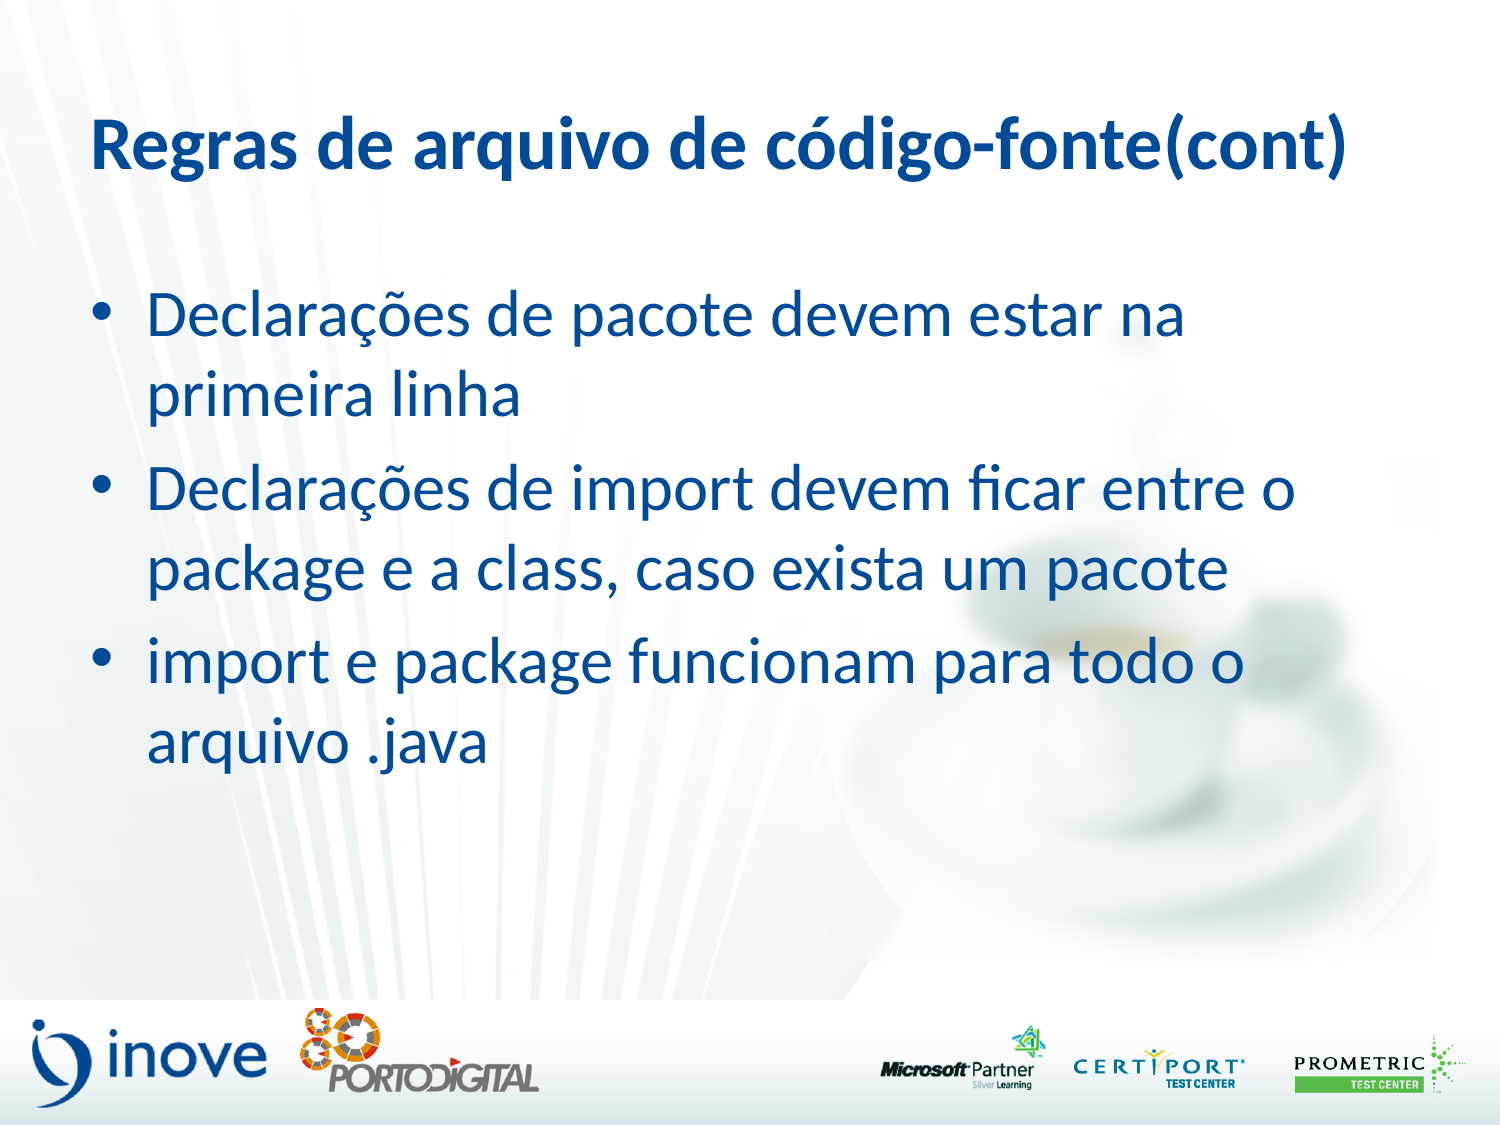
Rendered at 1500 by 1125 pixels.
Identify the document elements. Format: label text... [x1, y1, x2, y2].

list Declarações de pacote devem estar na primeira linha Declarações de import devem ficar entre o package e a class, caso exista um pacote import e package funcionam para todo o arquivo .java [75, 262, 1425, 1005]
picture [0, 0, 1500, 1125]
title Regras de arquivo de código-fonte(cont) [75, 45, 1425, 233]
